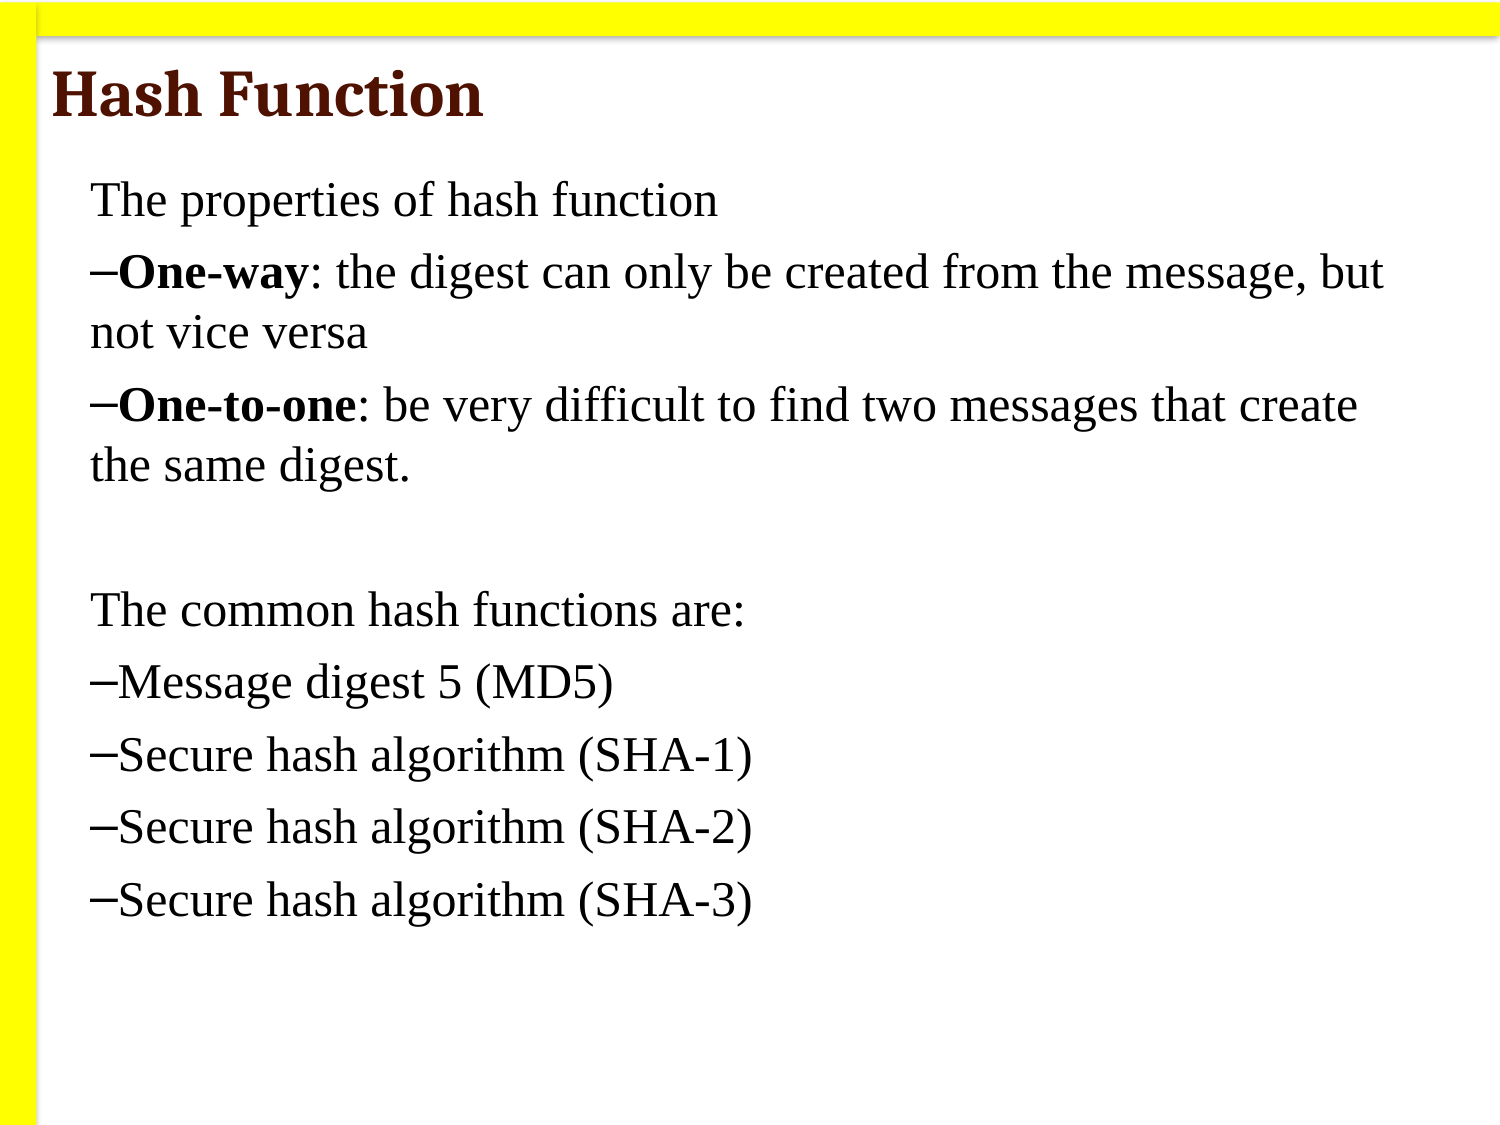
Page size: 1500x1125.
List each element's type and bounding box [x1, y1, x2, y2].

text_box [0, 2, 1500, 1125]
